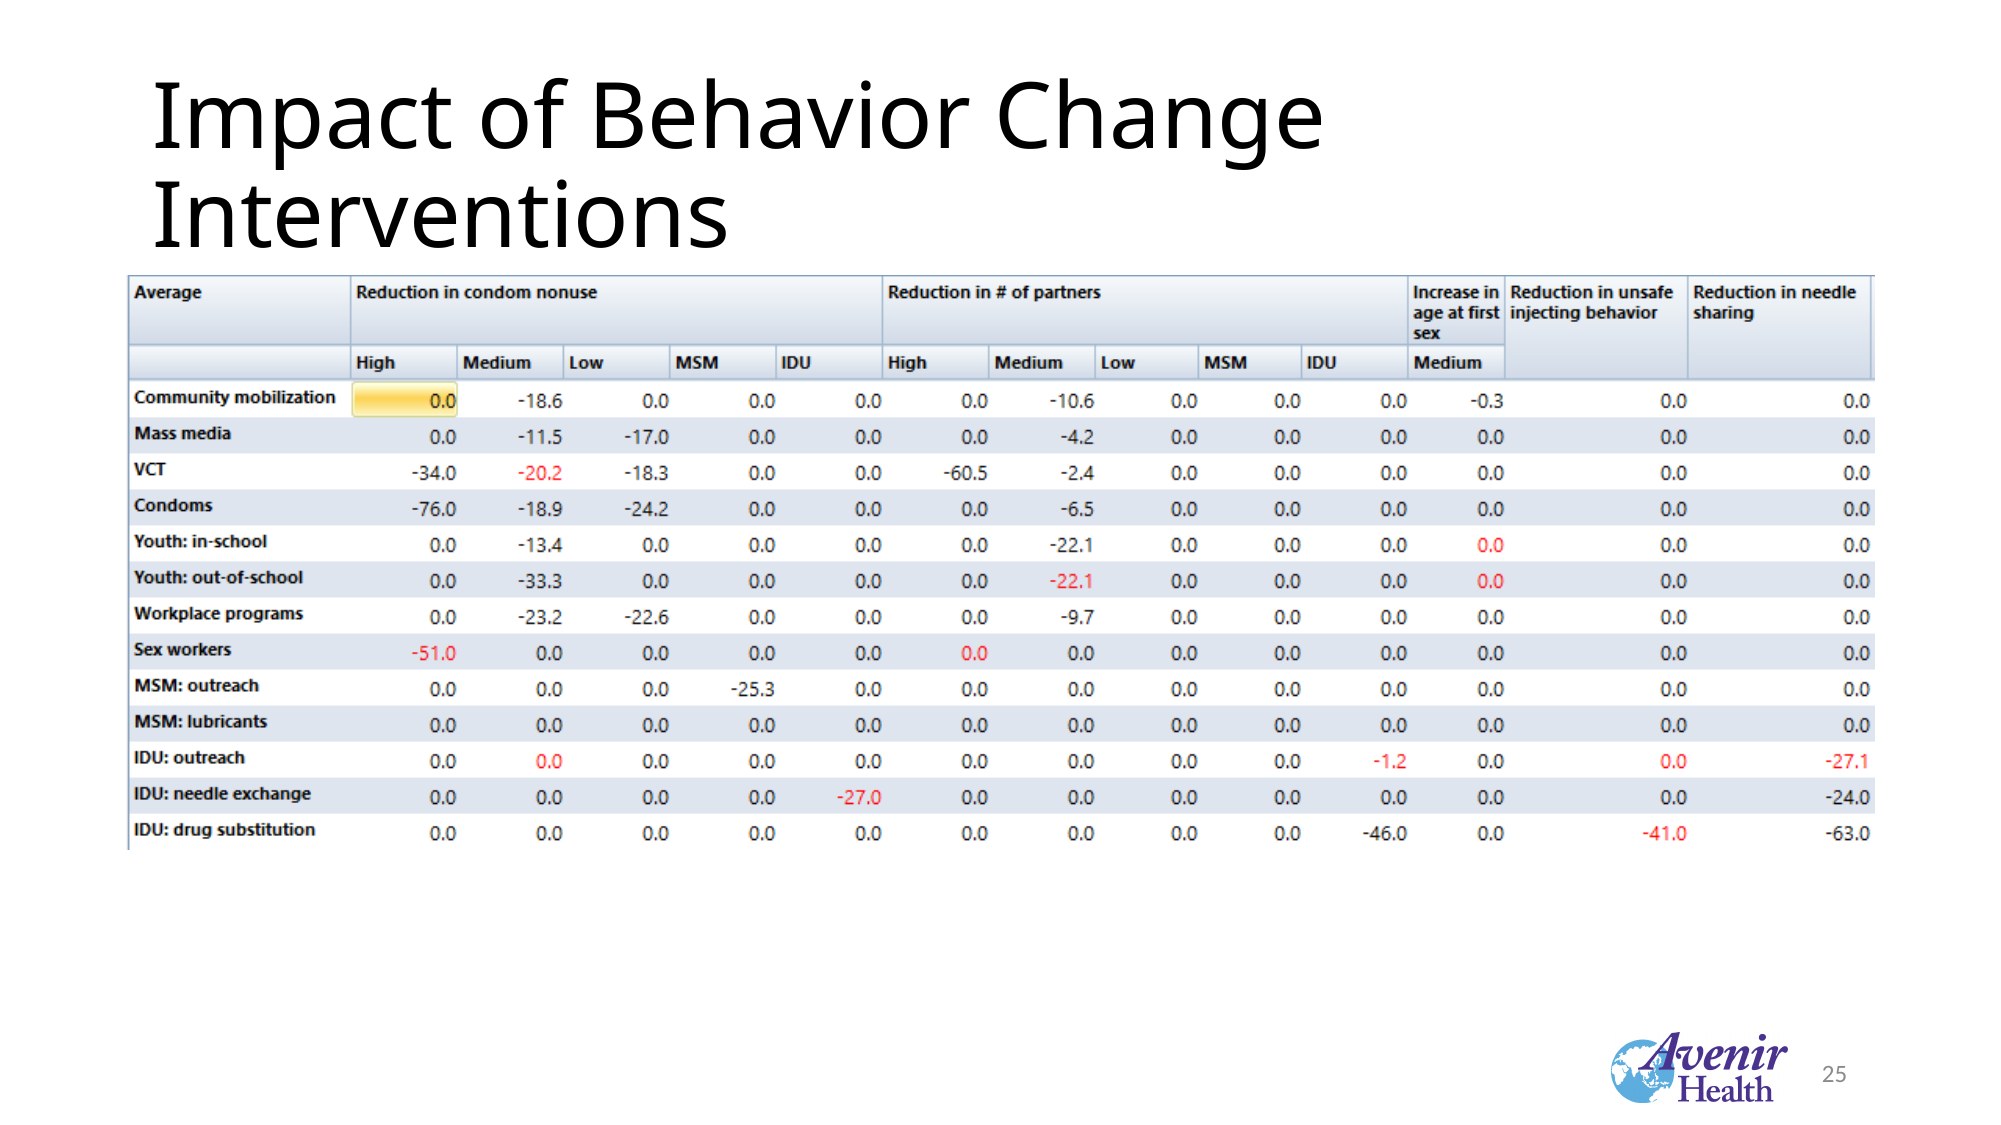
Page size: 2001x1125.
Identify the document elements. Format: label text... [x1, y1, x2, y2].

picture [1611, 1032, 1788, 1042]
picture [125, 275, 1875, 850]
title Impact of Behavior Change Interventions [137, 59, 1863, 275]
slide_number 25 [1412, 1042, 1863, 1103]
